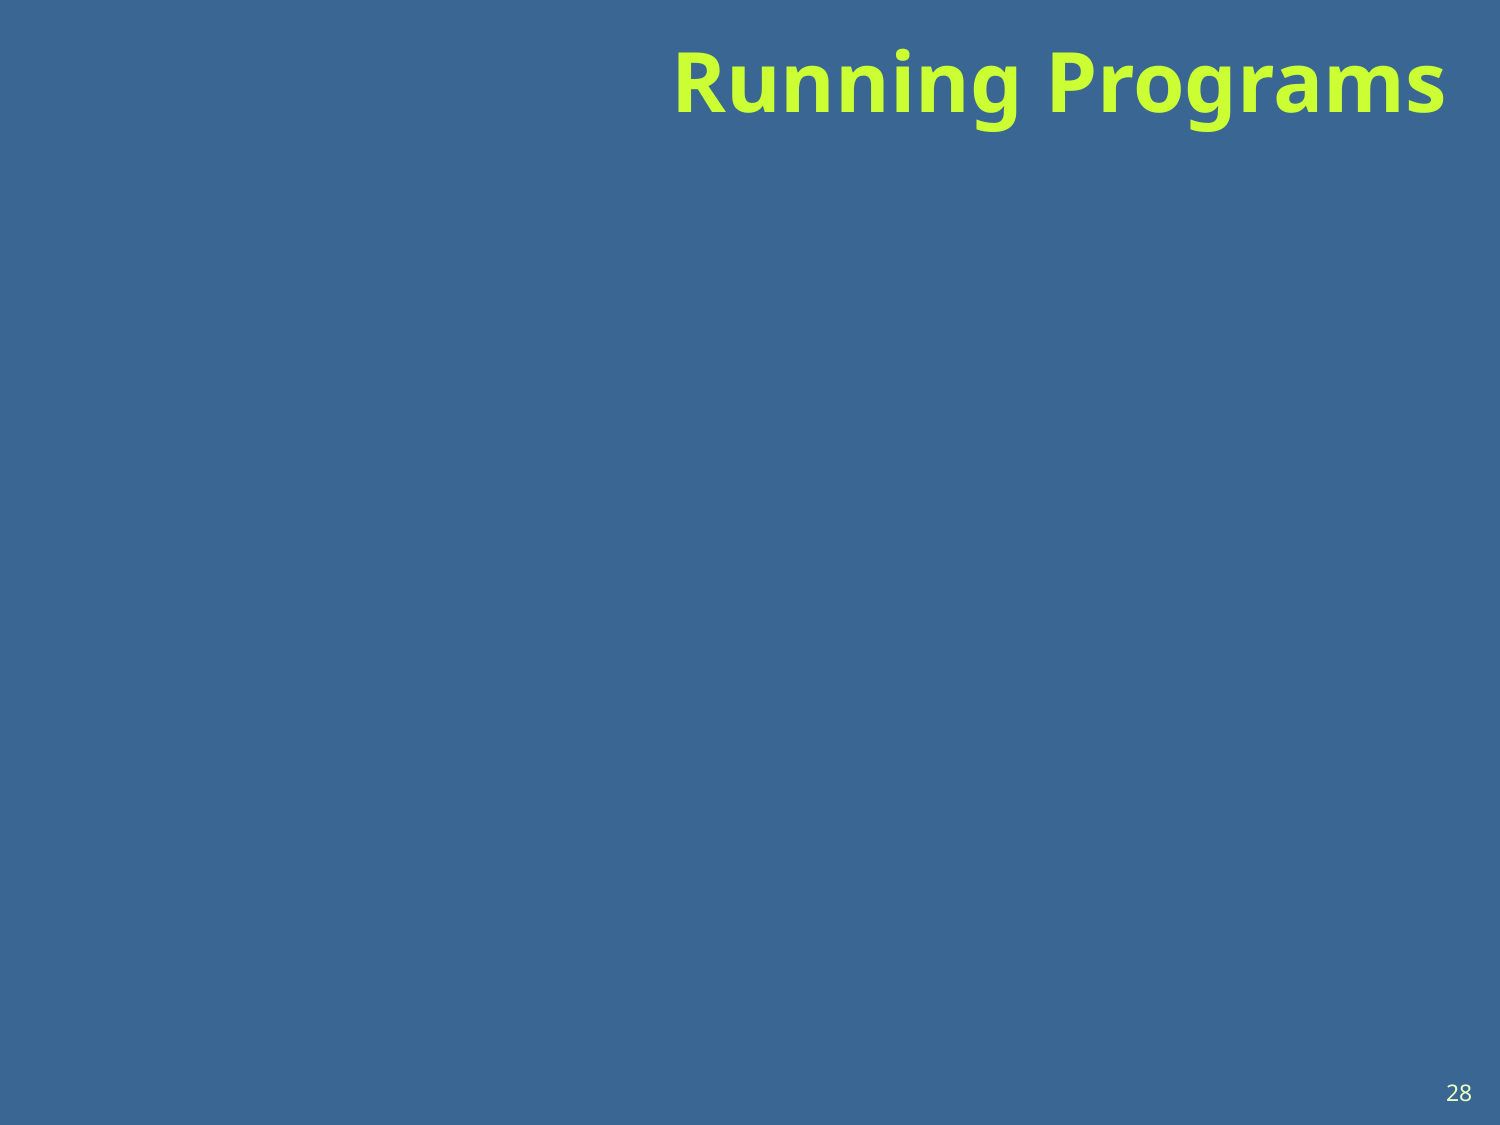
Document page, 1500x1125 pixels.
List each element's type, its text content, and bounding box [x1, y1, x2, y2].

slide_number 28 [1412, 1074, 1488, 1113]
title Running Programs [300, 12, 1463, 163]
